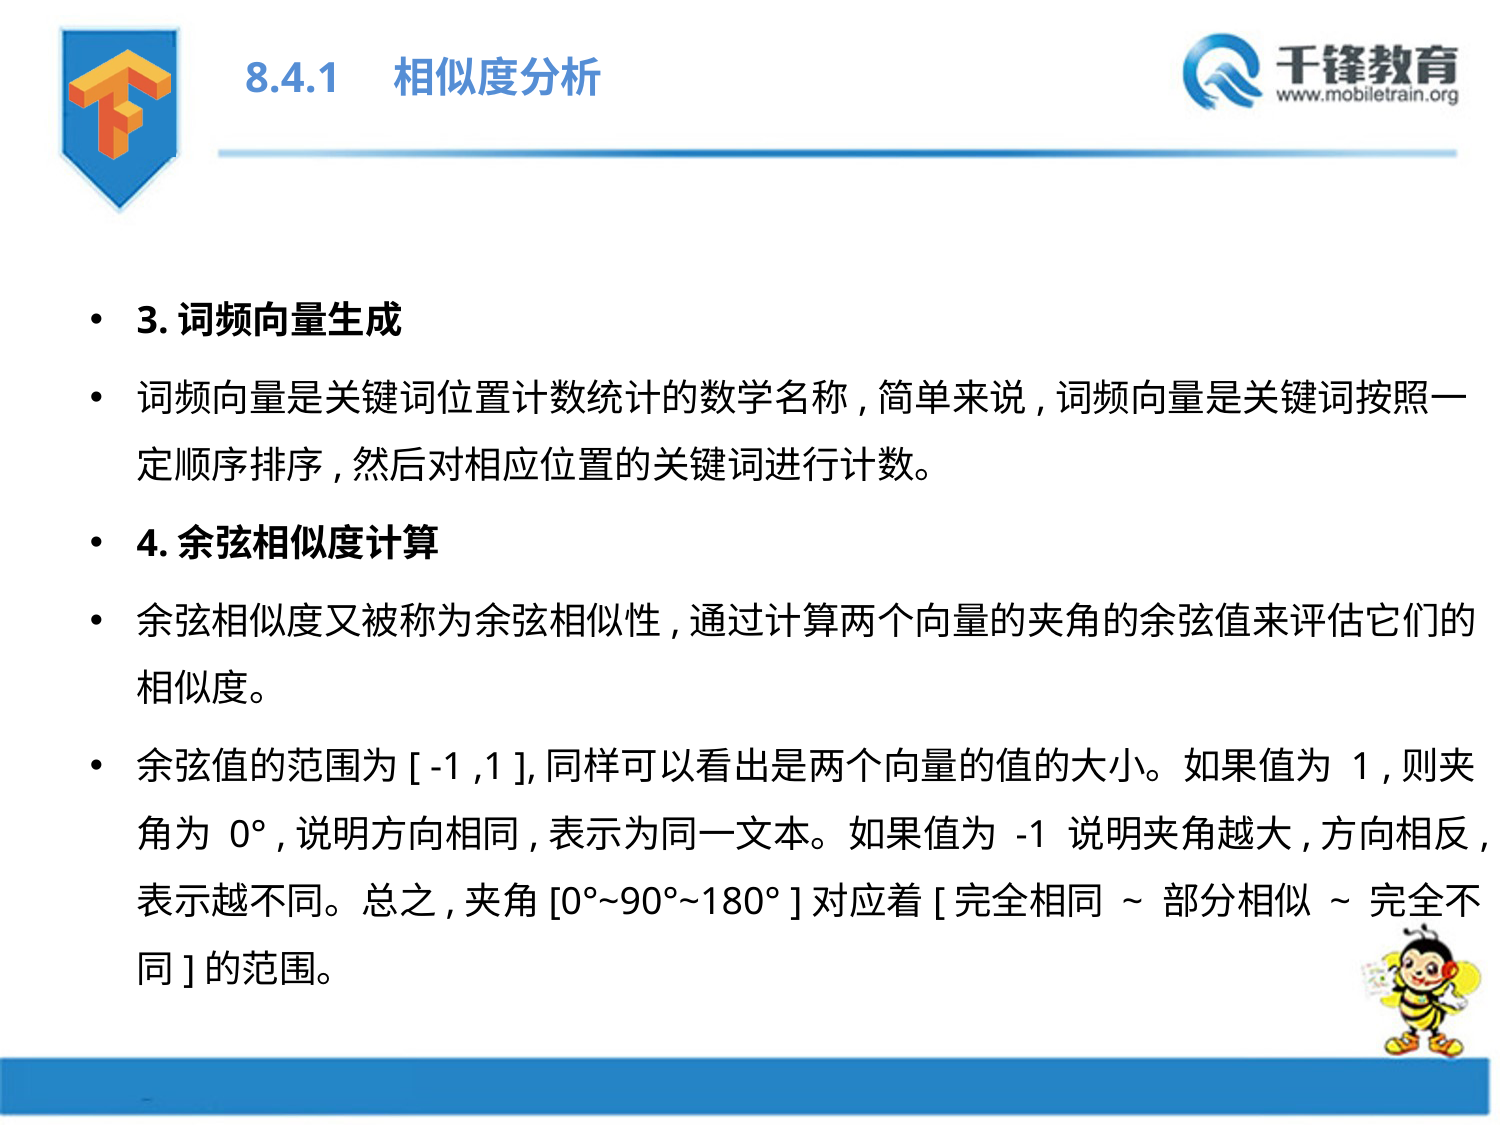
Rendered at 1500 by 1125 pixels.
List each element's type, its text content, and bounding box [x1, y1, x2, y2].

text_box 8.4.1 相似度分析 [230, 29, 1069, 122]
picture [0, 998, 1500, 1125]
picture [0, 0, 1500, 265]
text_box 3.词频向量生成 词频向量是关键词位置计数统计的数学名称,简单来说,词频向量是关键词按照一定顺序排序,然后对相应位置的关键词进行计数。 4.余弦相似度计算 余弦相似度又被称为余弦相似性,通过计算两个向量的夹角的余弦值来评估它们的相似度。 余弦值的范围为[ -1 ,1 ],同样可以看出是两个向量的值的大小。如果值为 1 ,则夹角为 0° ,说明方向相同,表示为同一文本。如果值为 -1 说明夹角越大,方向相反,表示越不同。总之,夹角[0°~90°~180° ]对应着[完全相同 ~ 部分相似 ~ 完全不同]的范围。 [0, 265, 1500, 998]
